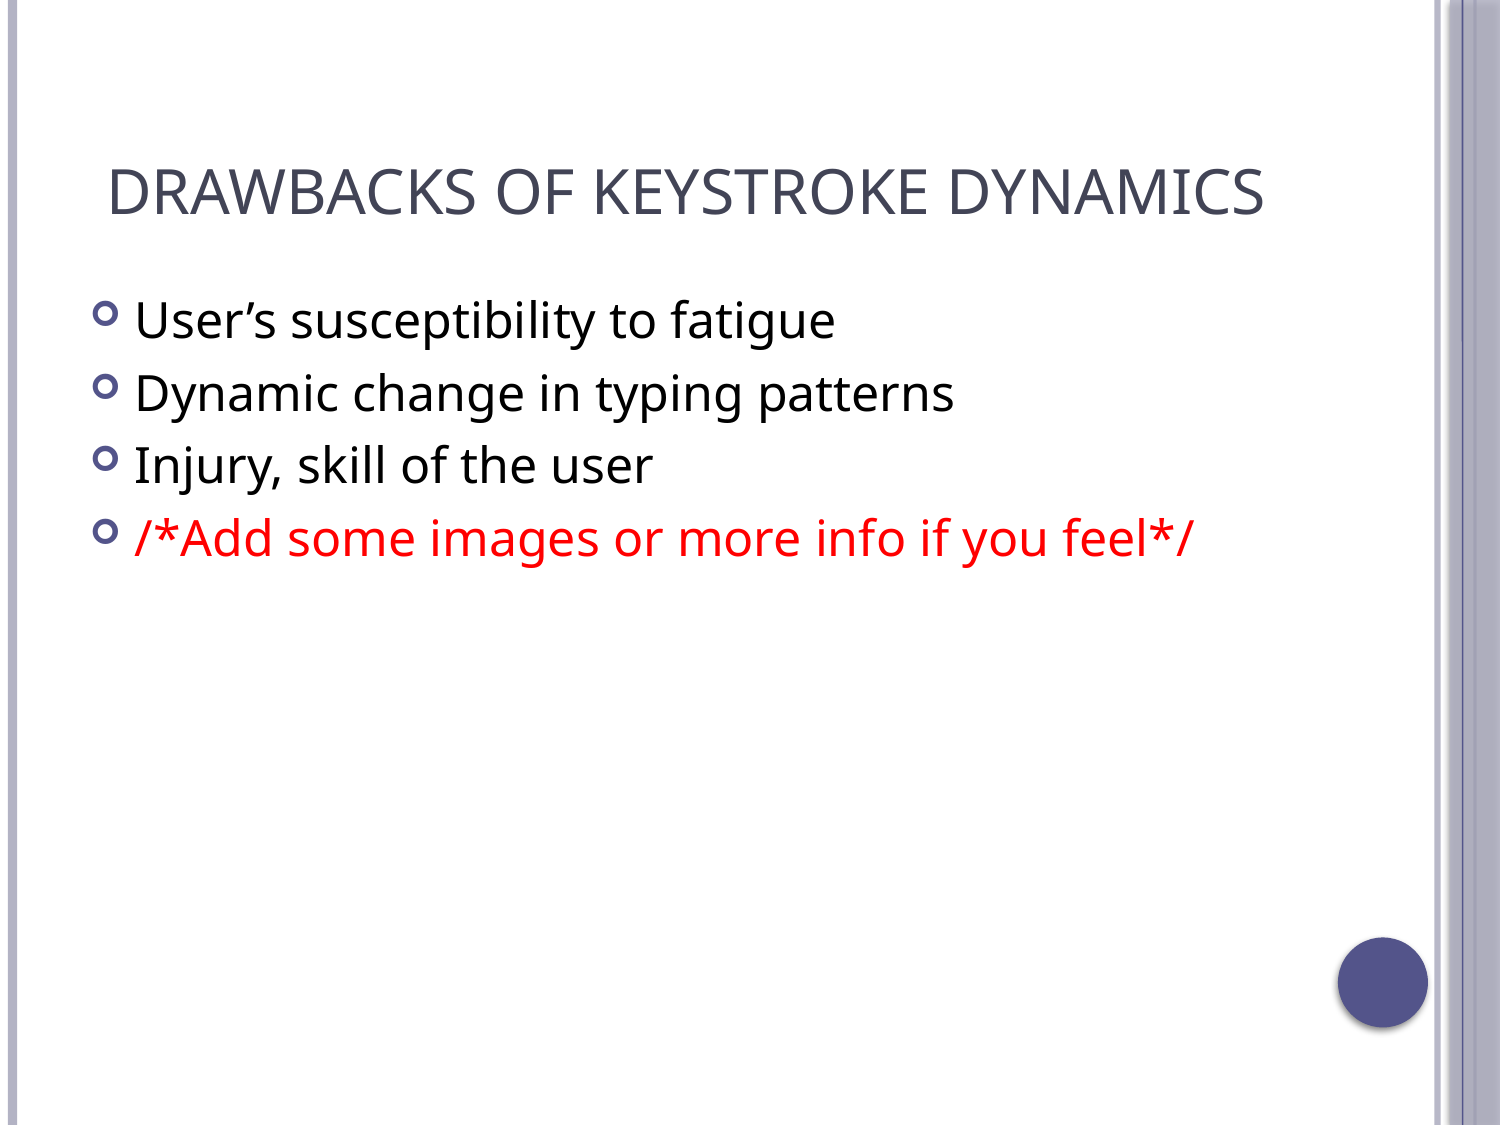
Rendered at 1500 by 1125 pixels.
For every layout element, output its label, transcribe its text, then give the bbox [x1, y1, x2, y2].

title Drawbacks of Keystroke Dynamics [75, 45, 1425, 235]
list User’s susceptibility to fatigue Dynamic change in typing patterns Injury, skill of the user /*Add some images or more info if you feel*/ [75, 281, 1425, 1005]
